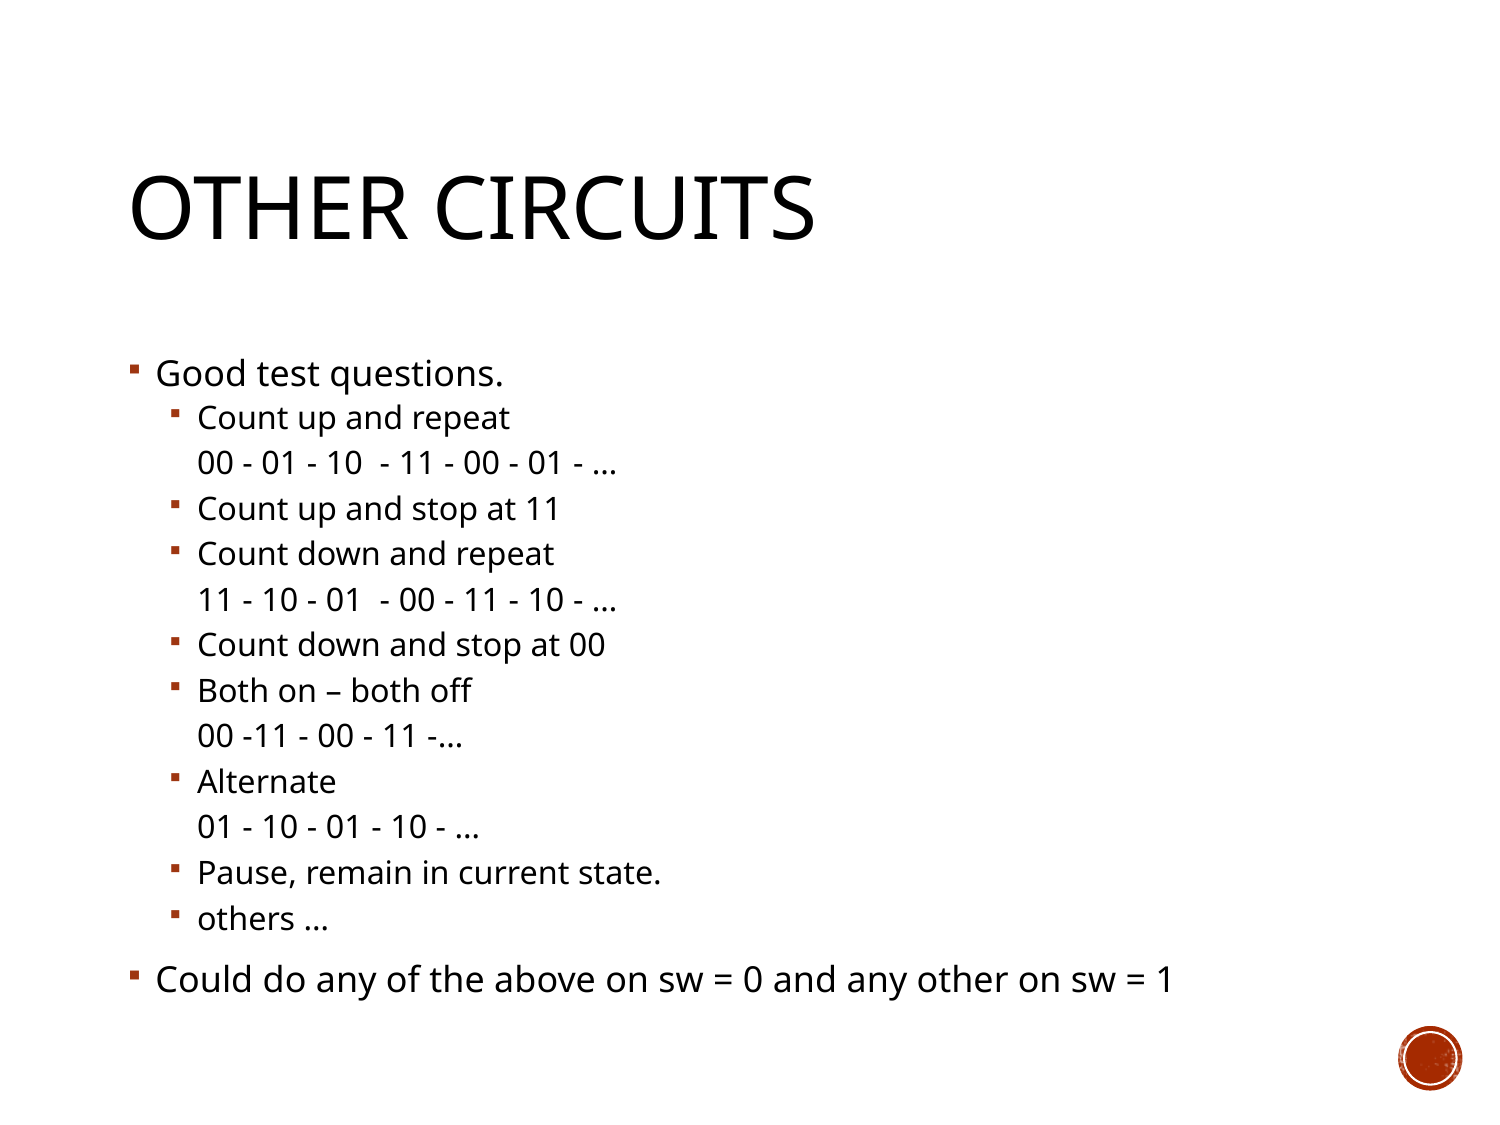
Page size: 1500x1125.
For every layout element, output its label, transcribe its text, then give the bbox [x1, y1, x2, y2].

list Good test questions. Count up and repeat 00 - 01 - 10 - 11 - 00 - 01 - … Count up and stop at 11 Count down and repeat 11 - 10 - 01 - 00 - 11 - 10 - … Count down and stop at 00 Both on – both off 00 -11 - 00 - 11 -… Alternate 01 - 10 - 01 - 10 - … Pause, remain in current state. others … Could do any of the above on sw = 0 and any other on sw = 1 [112, 348, 1388, 1013]
title Other Circuits [112, 79, 1388, 344]
